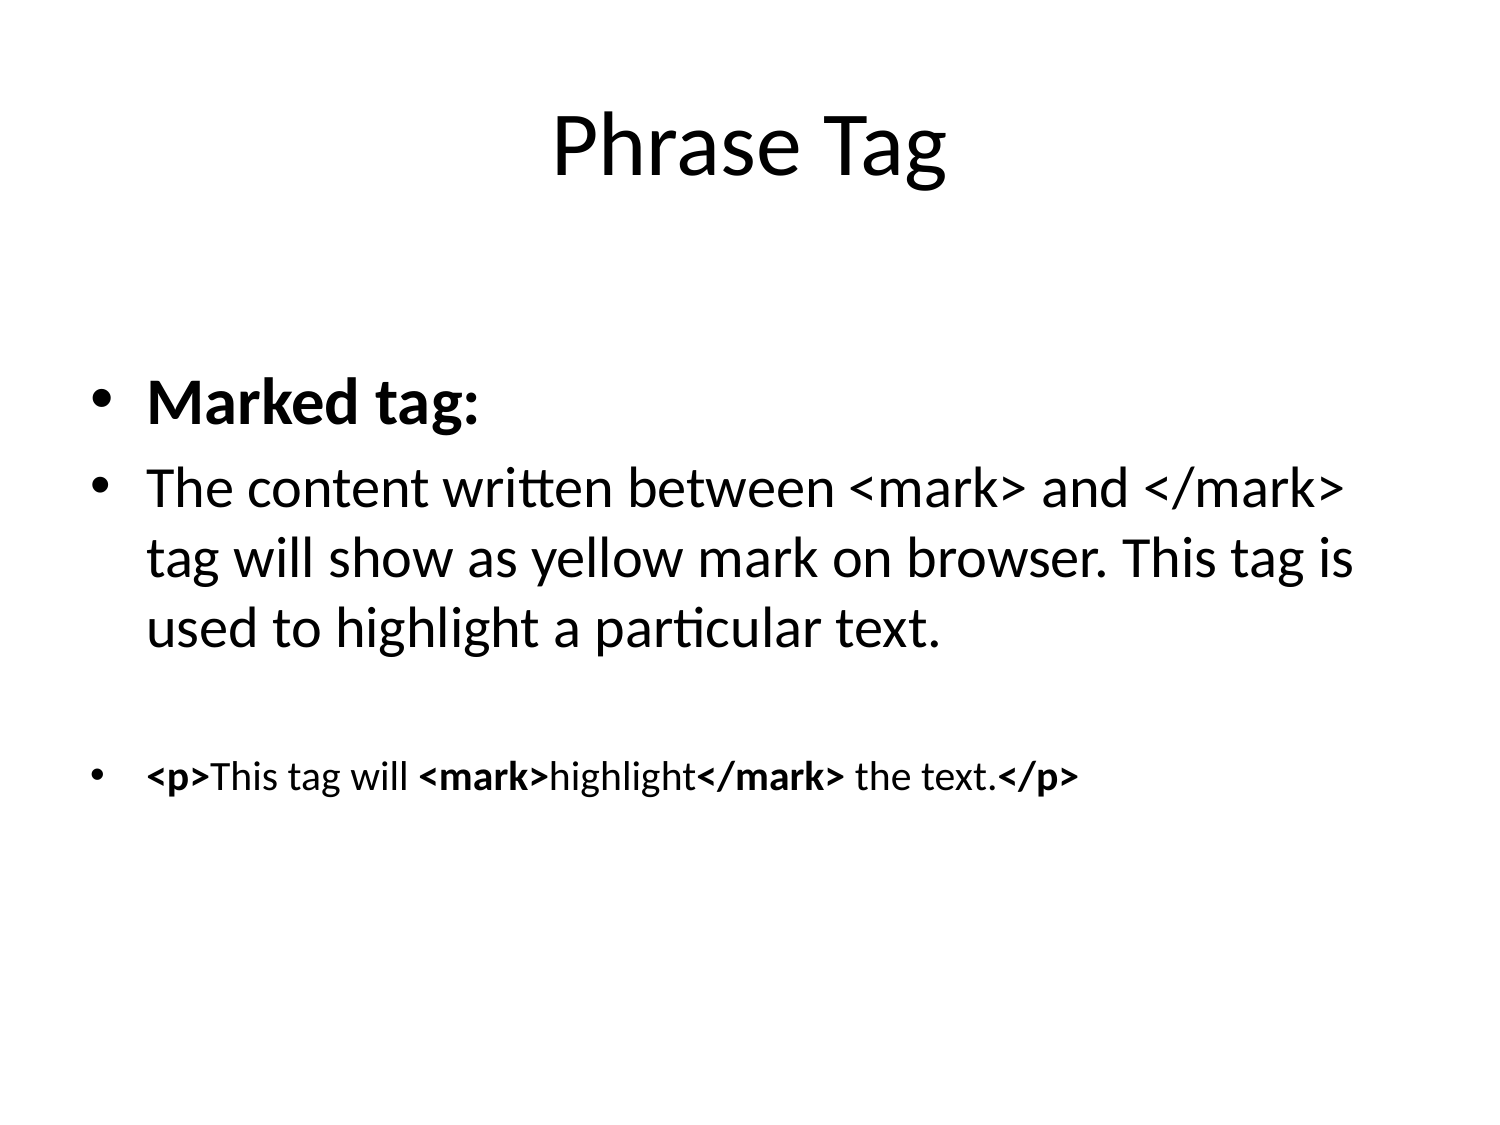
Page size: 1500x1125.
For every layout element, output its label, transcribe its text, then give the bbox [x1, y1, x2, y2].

title Phrase Tag [75, 45, 1425, 233]
list Marked tag: The content written between <mark> and </mark> tag will show as yellow mark on browser. This tag is used to highlight a particular text. <p>This tag will <mark>highlight</mark> the text.</p> [75, 350, 1438, 1013]
